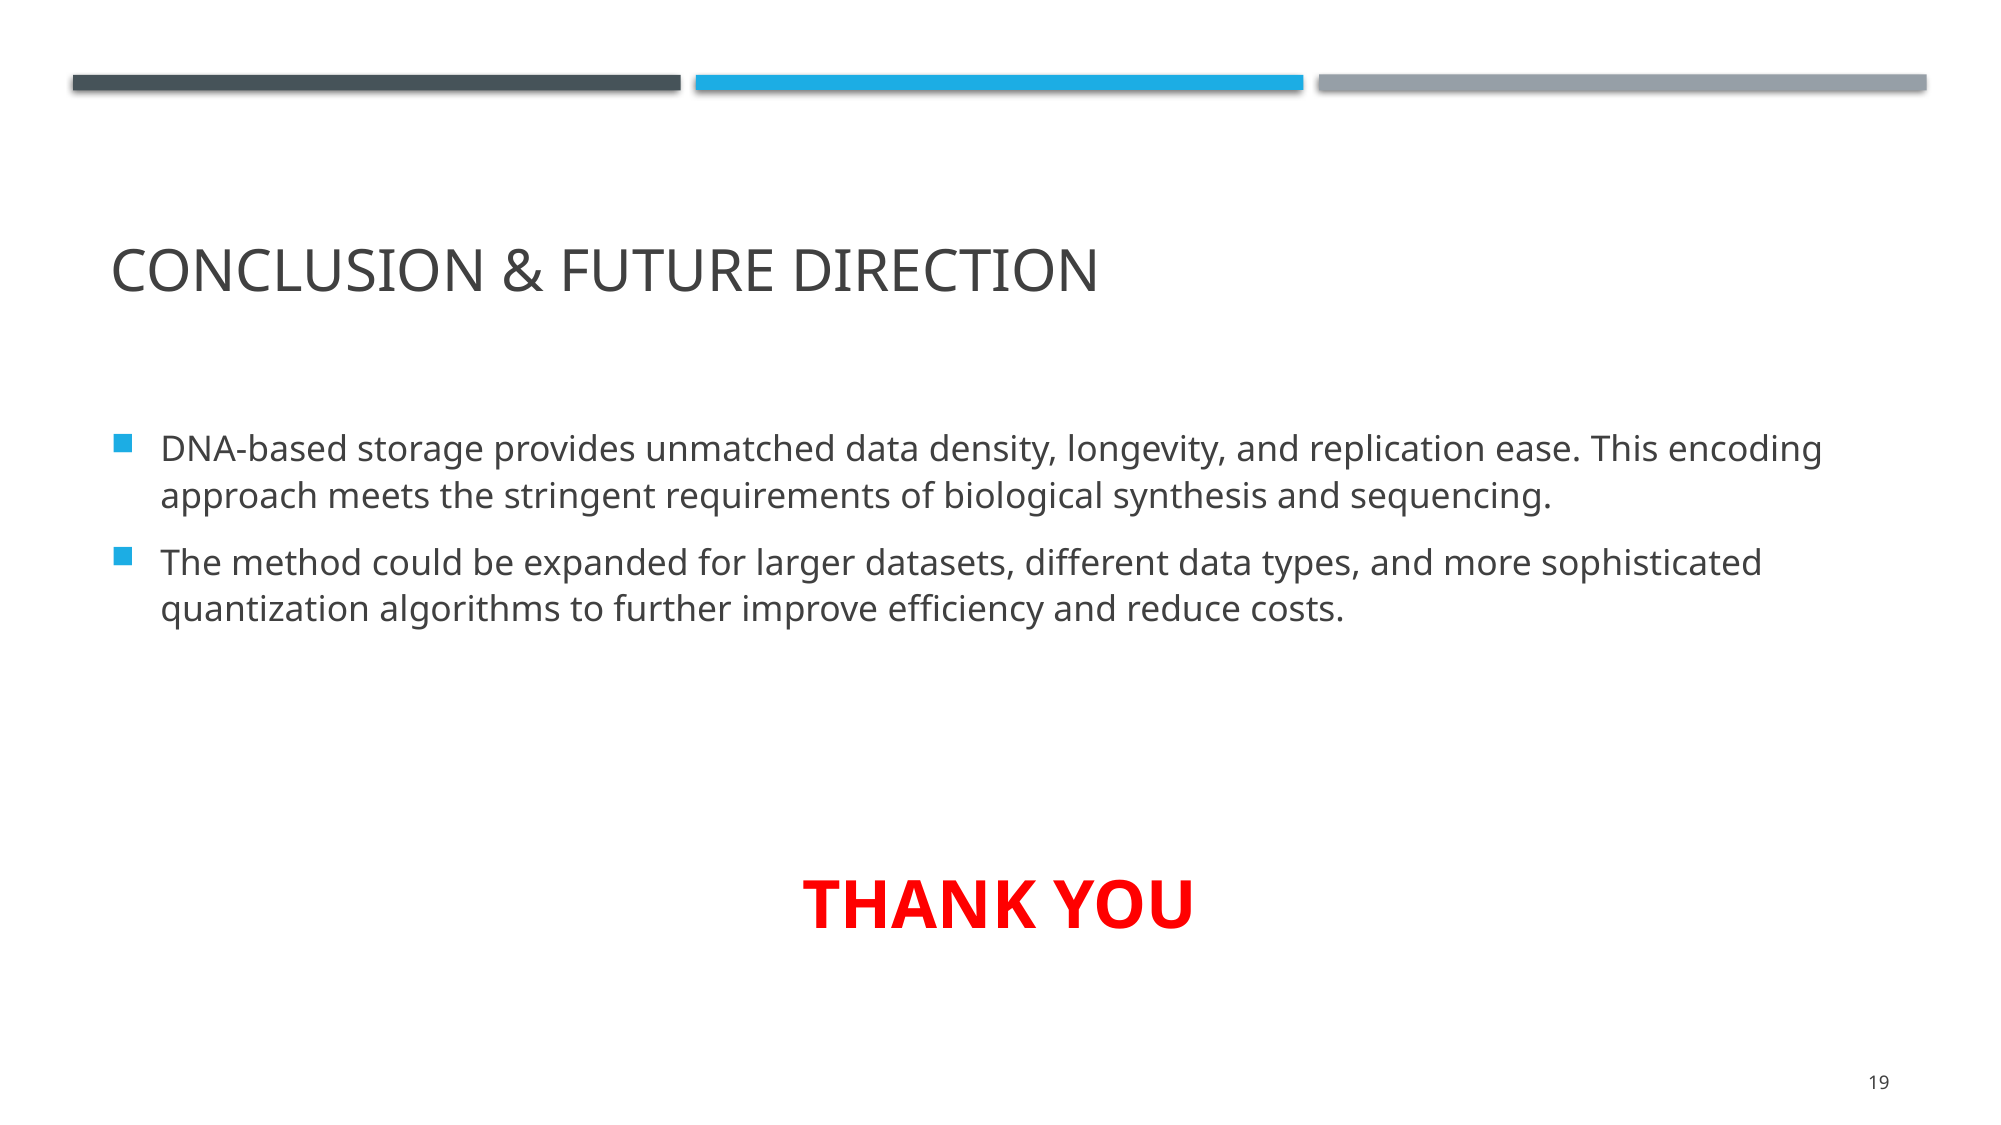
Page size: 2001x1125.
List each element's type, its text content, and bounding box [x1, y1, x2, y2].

list DNA-based storage provides unmatched data density, longevity, and replication ease. This encoding approach meets the stringent requirements of biological synthesis and sequencing. The method could be expanded for larger datasets, different data types, and more sophisticated quantization algorithms to further improve efficiency and reduce costs. THANK YOU [95, 383, 1905, 981]
slide_number 19 [1732, 1053, 1905, 1114]
title CONCLUSION & FUTURE DIRECTION [95, 115, 1905, 311]
